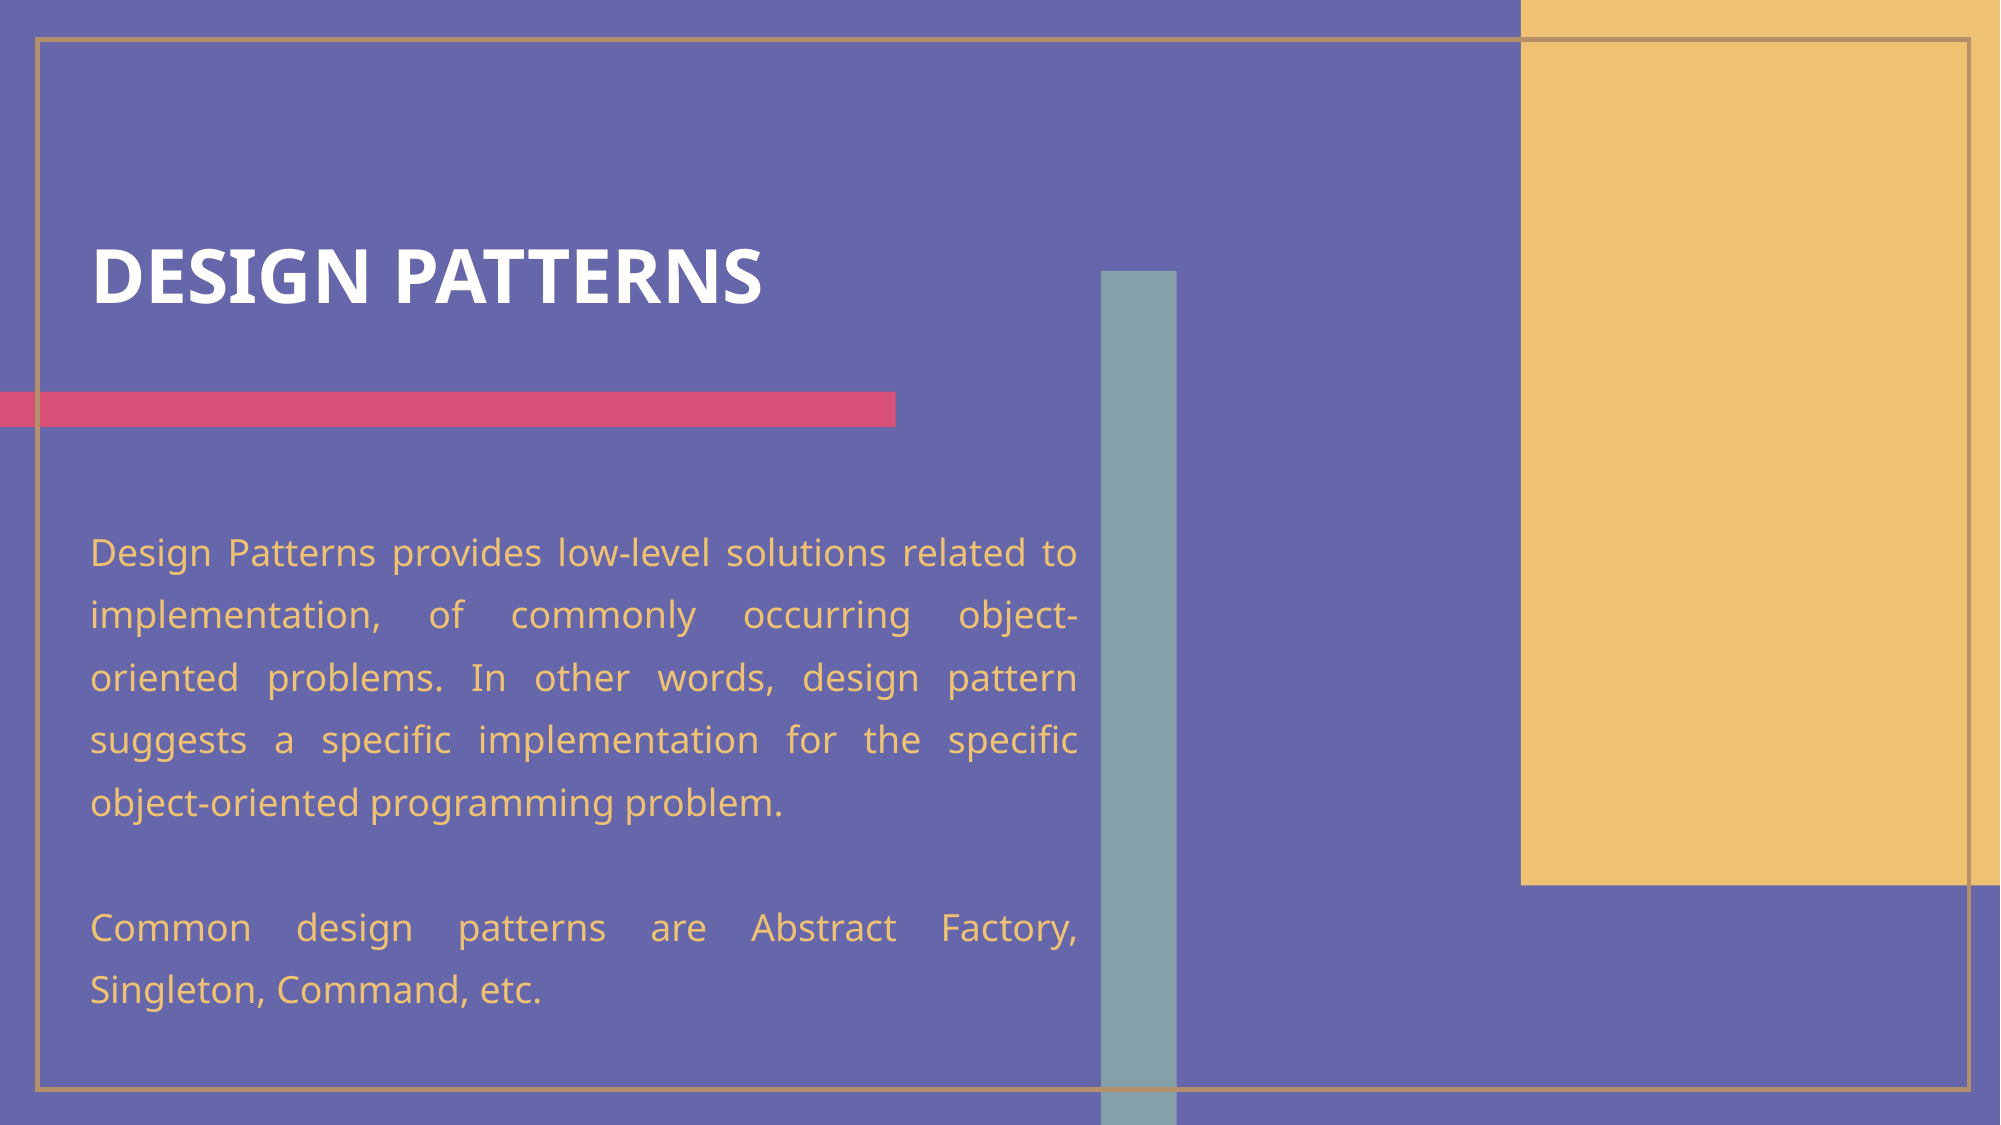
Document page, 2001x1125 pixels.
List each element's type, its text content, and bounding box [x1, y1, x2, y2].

list Design Patterns provides low-level solutions related to implementation, of commonly occurring object-oriented problems. In other words, design pattern suggests a specific implementation for the specific object-oriented programming problem. Common design patterns are Abstract Factory, Singleton, Command, etc. [75, 503, 1094, 1050]
title DESIGN PATTERNs [75, 149, 995, 408]
